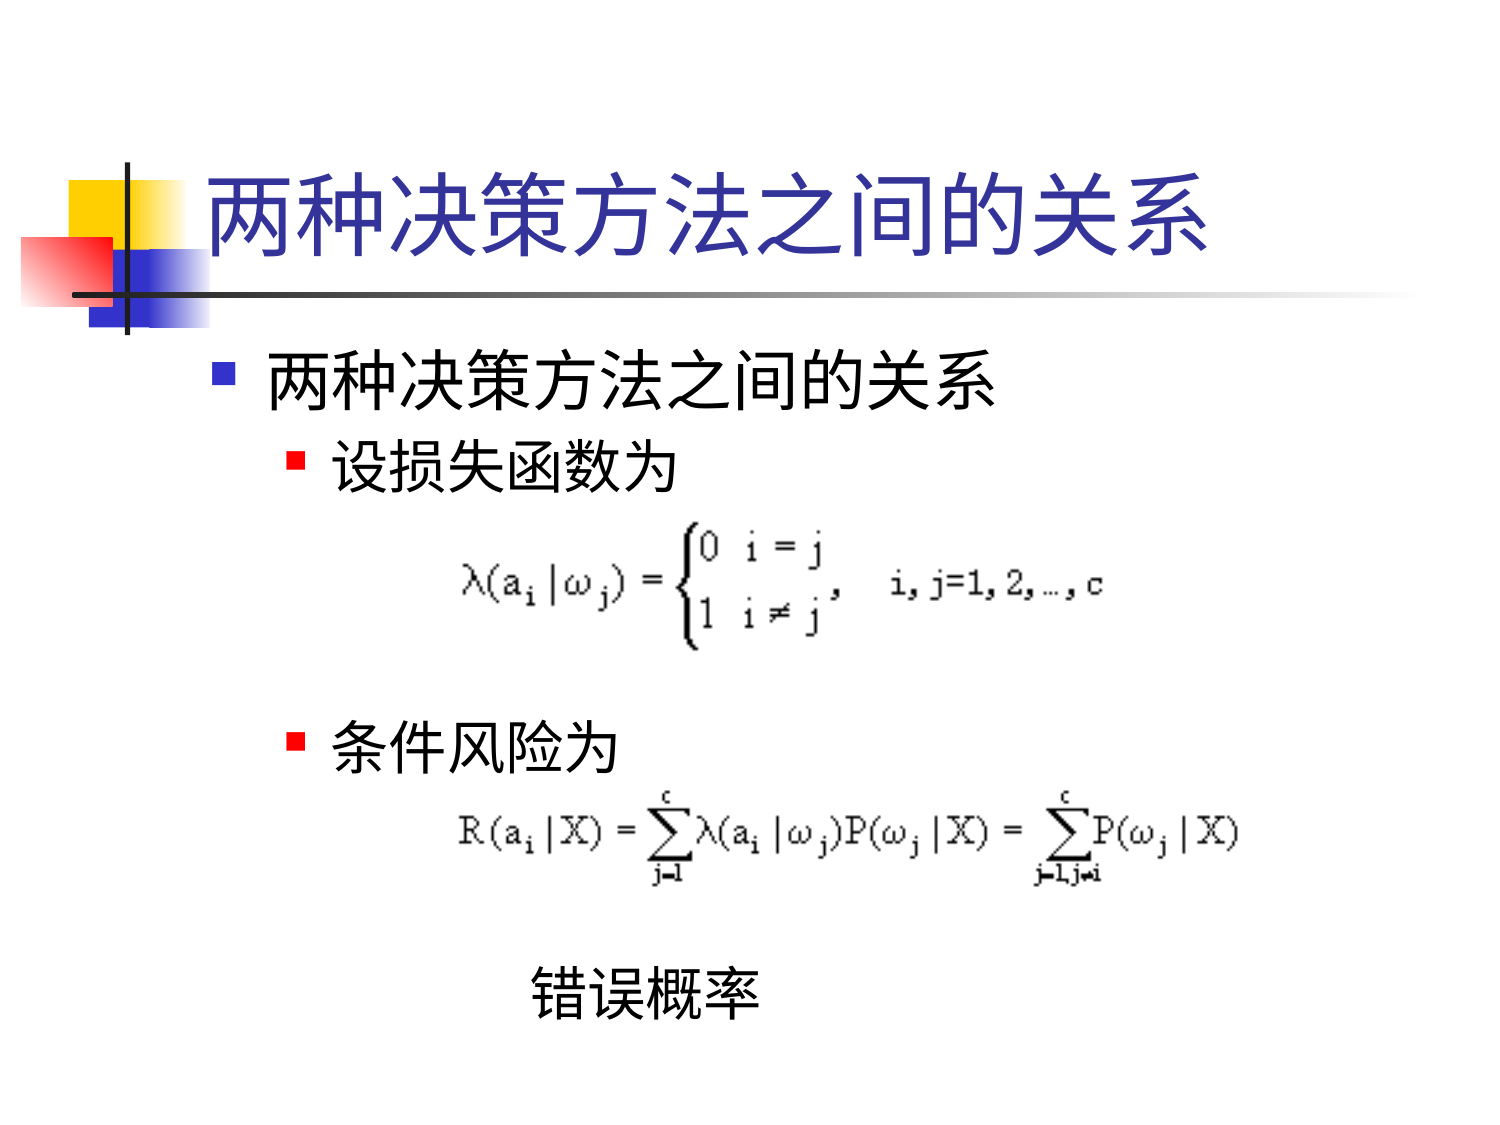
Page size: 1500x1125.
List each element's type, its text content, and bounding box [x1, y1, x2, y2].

text_box 错误概率 [514, 950, 791, 1035]
title 两种决策方法之间的关系 [188, 35, 1468, 275]
picture [449, 774, 1276, 912]
list 两种决策方法之间的关系 设损失函数为 条件风险为 [193, 331, 1469, 1006]
picture [449, 512, 1147, 665]
